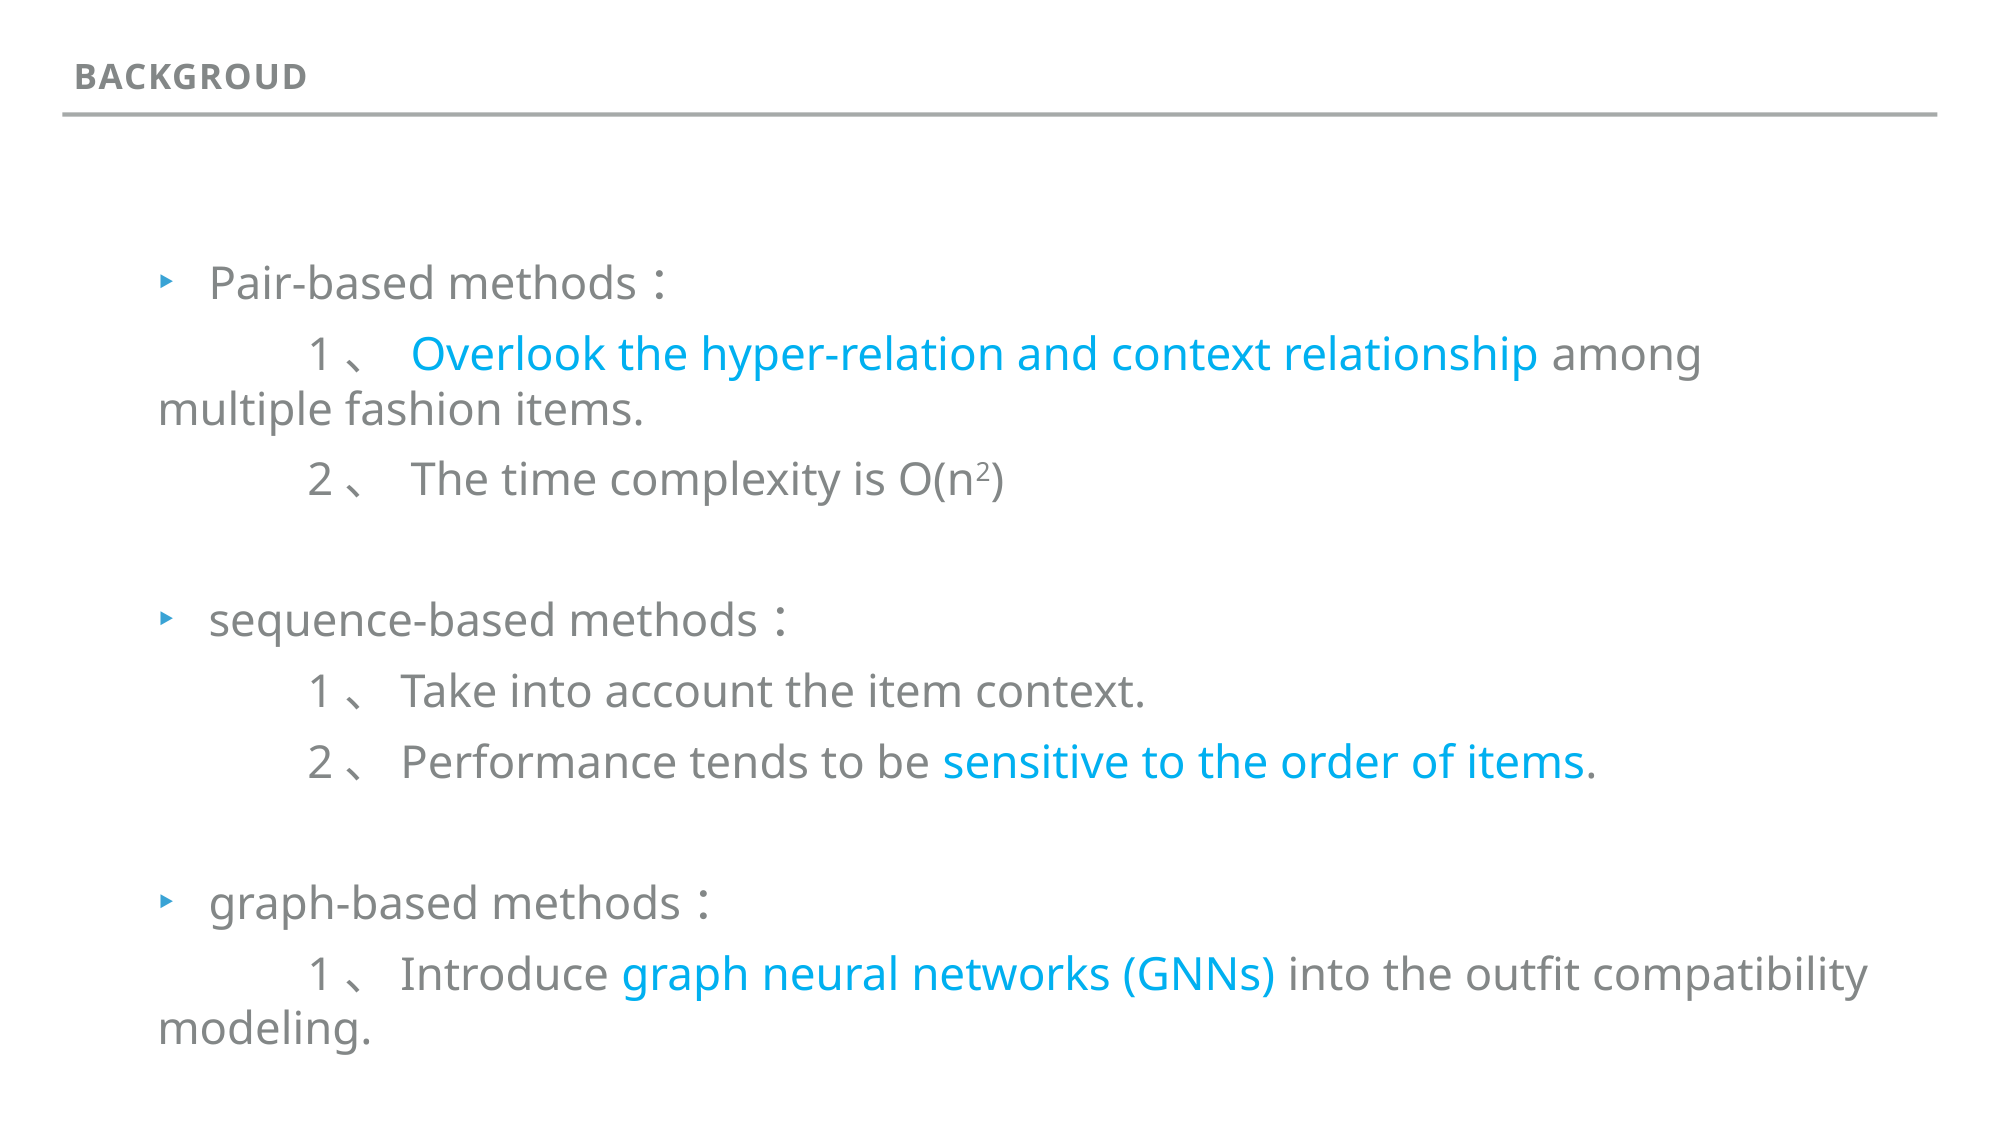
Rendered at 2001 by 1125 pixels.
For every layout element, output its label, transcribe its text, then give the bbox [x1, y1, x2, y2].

text_box BackGroud [58, 46, 1586, 116]
text_box Pair-based methods： 1、 Overlook the hyper-relation and context relationship among multiple fashion items. 2、 The time complexity is O(n2) sequence-based methods： 1、Take into account the item context. 2、Performance tends to be sensitive to the order of items. graph-based methods： 1、Introduce graph neural networks (GNNs) into the outfit compatibility modeling. [151, 248, 1885, 1005]
